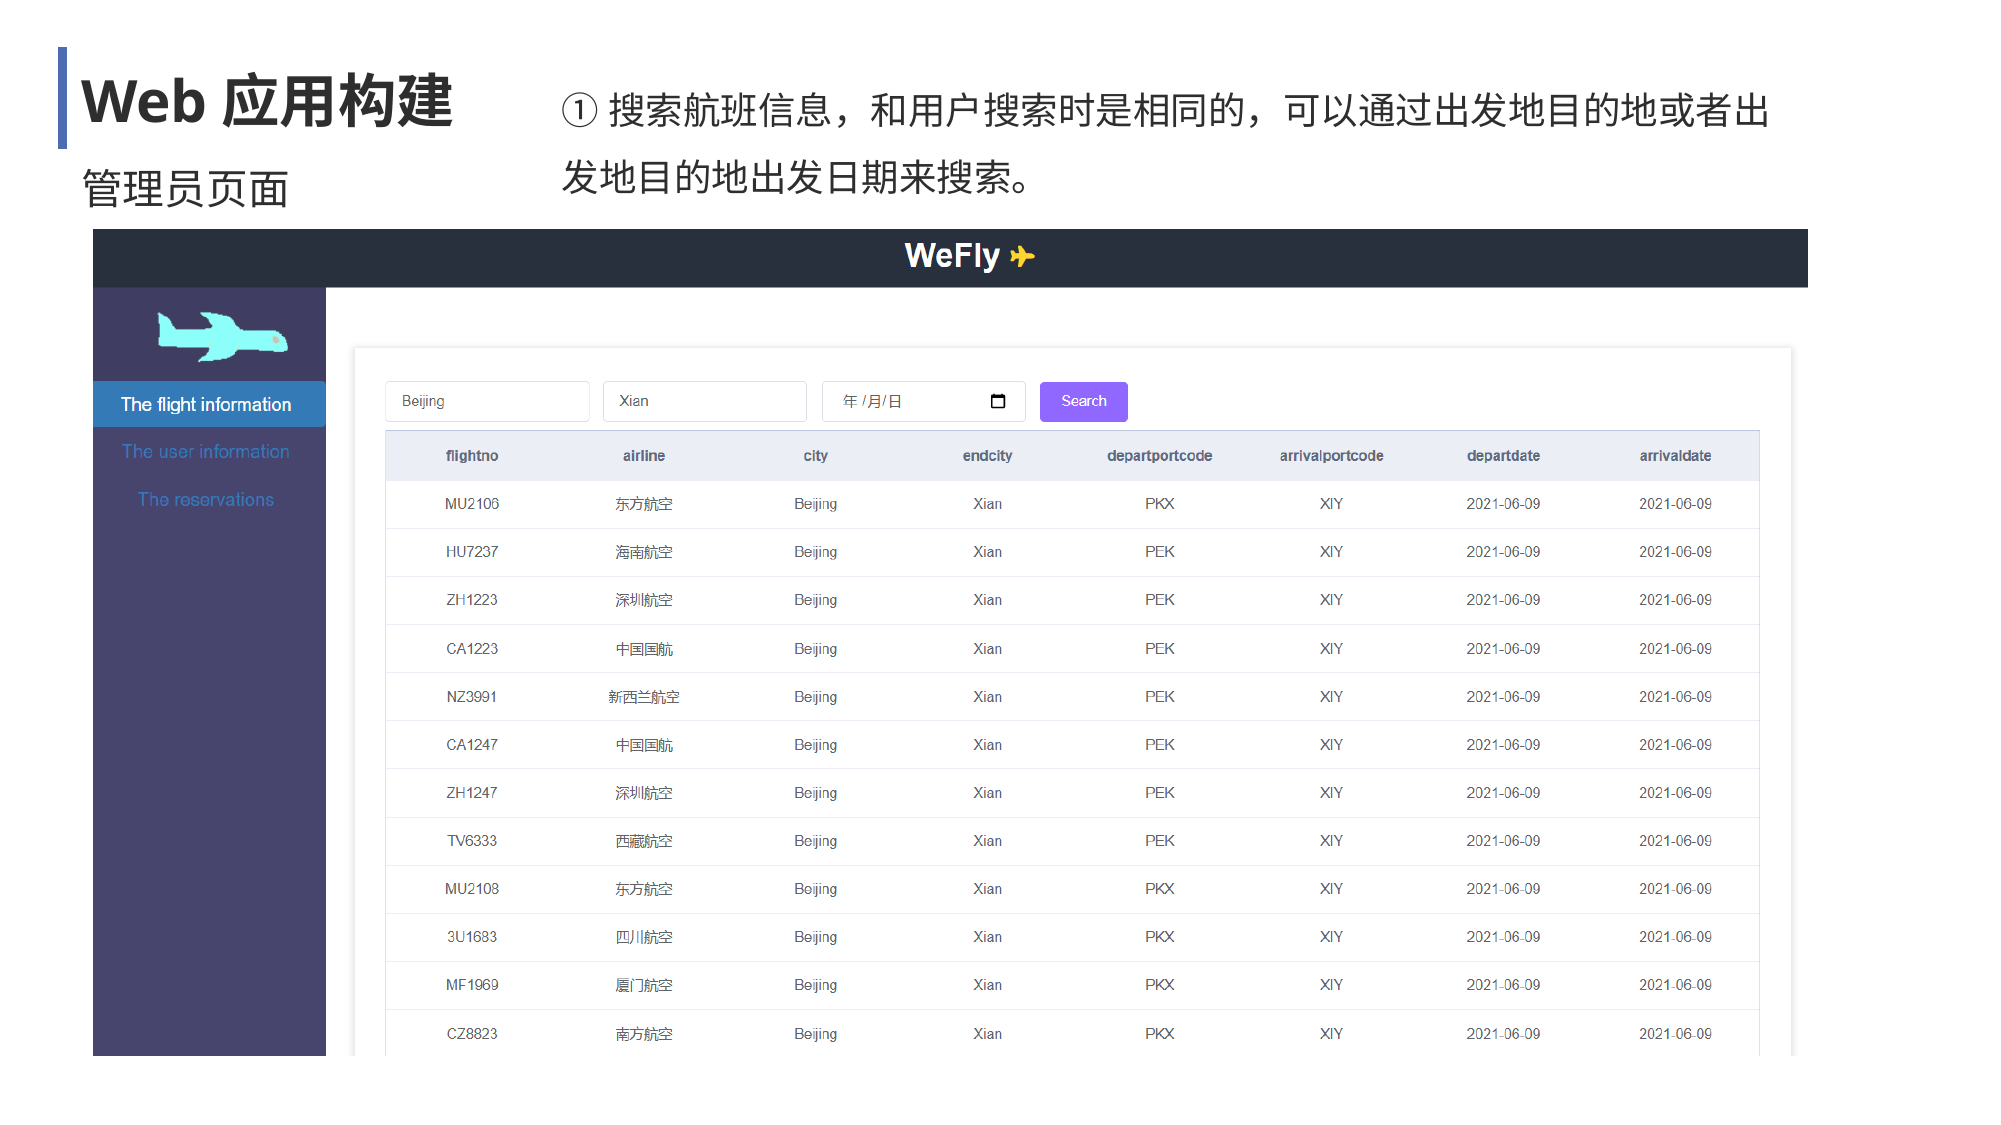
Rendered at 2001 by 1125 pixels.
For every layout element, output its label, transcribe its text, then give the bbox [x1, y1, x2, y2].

text_box Web应用构建 [66, 57, 546, 142]
picture [93, 228, 1808, 1056]
text_box 管理员页面 [66, 155, 994, 221]
text_box ①搜索航班信息，和用户搜索时是相同的，可以通过出发地目的地或者出发地目的地出发日期来搜索。 [546, 57, 1808, 207]
text_box [58, 47, 67, 149]
